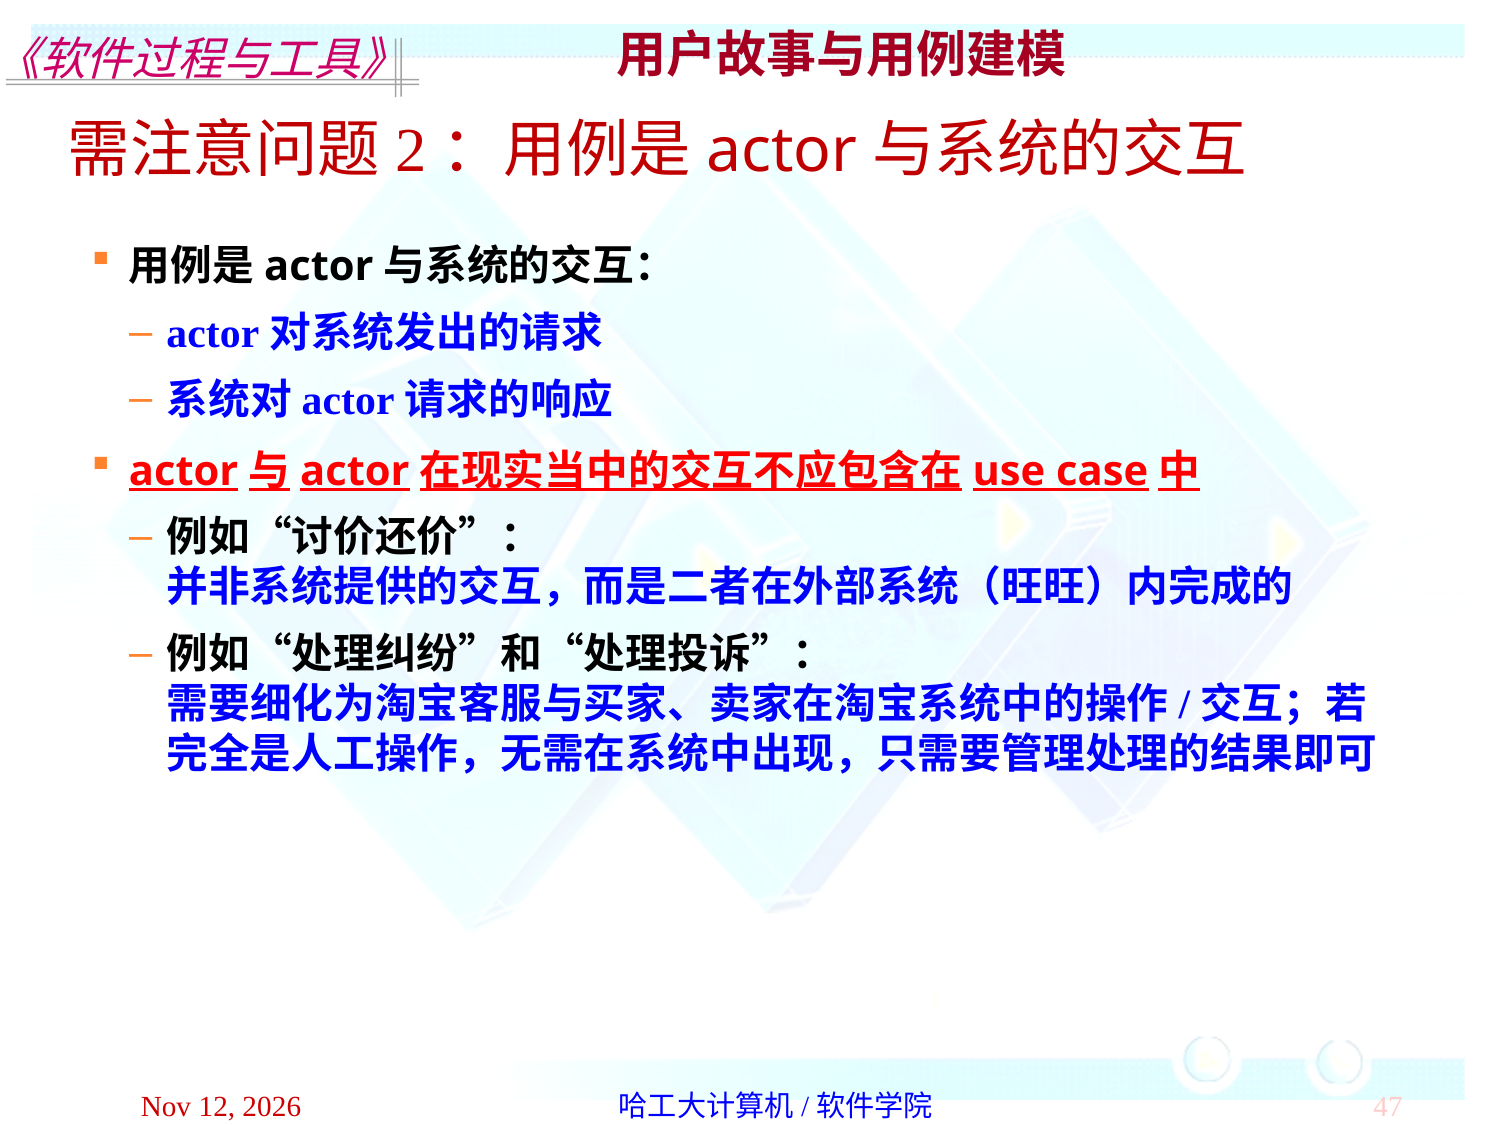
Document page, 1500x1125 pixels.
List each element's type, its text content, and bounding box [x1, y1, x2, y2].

text_box 需注意问题2：用例是actor与系统的交互 [53, 101, 1447, 209]
text_box 用户故事与用例建模 [389, 15, 1294, 90]
text_box 用例是actor与系统的交互： actor对系统发出的请求 系统对actor请求的响应 actor与actor在现实当中的交互不应包含在use case中 例如“讨价还价”： 并非系统提供的交互，而是二者在外部系统（旺旺）内完成的 例如“处理纠纷”和“处理投诉”： 需要细化为淘宝客服与买家、卖家在淘宝系统中的操作/交互；若完全是人工操作，无需在系统中出现，只需要管理处理的结果即可 [76, 231, 1400, 1071]
